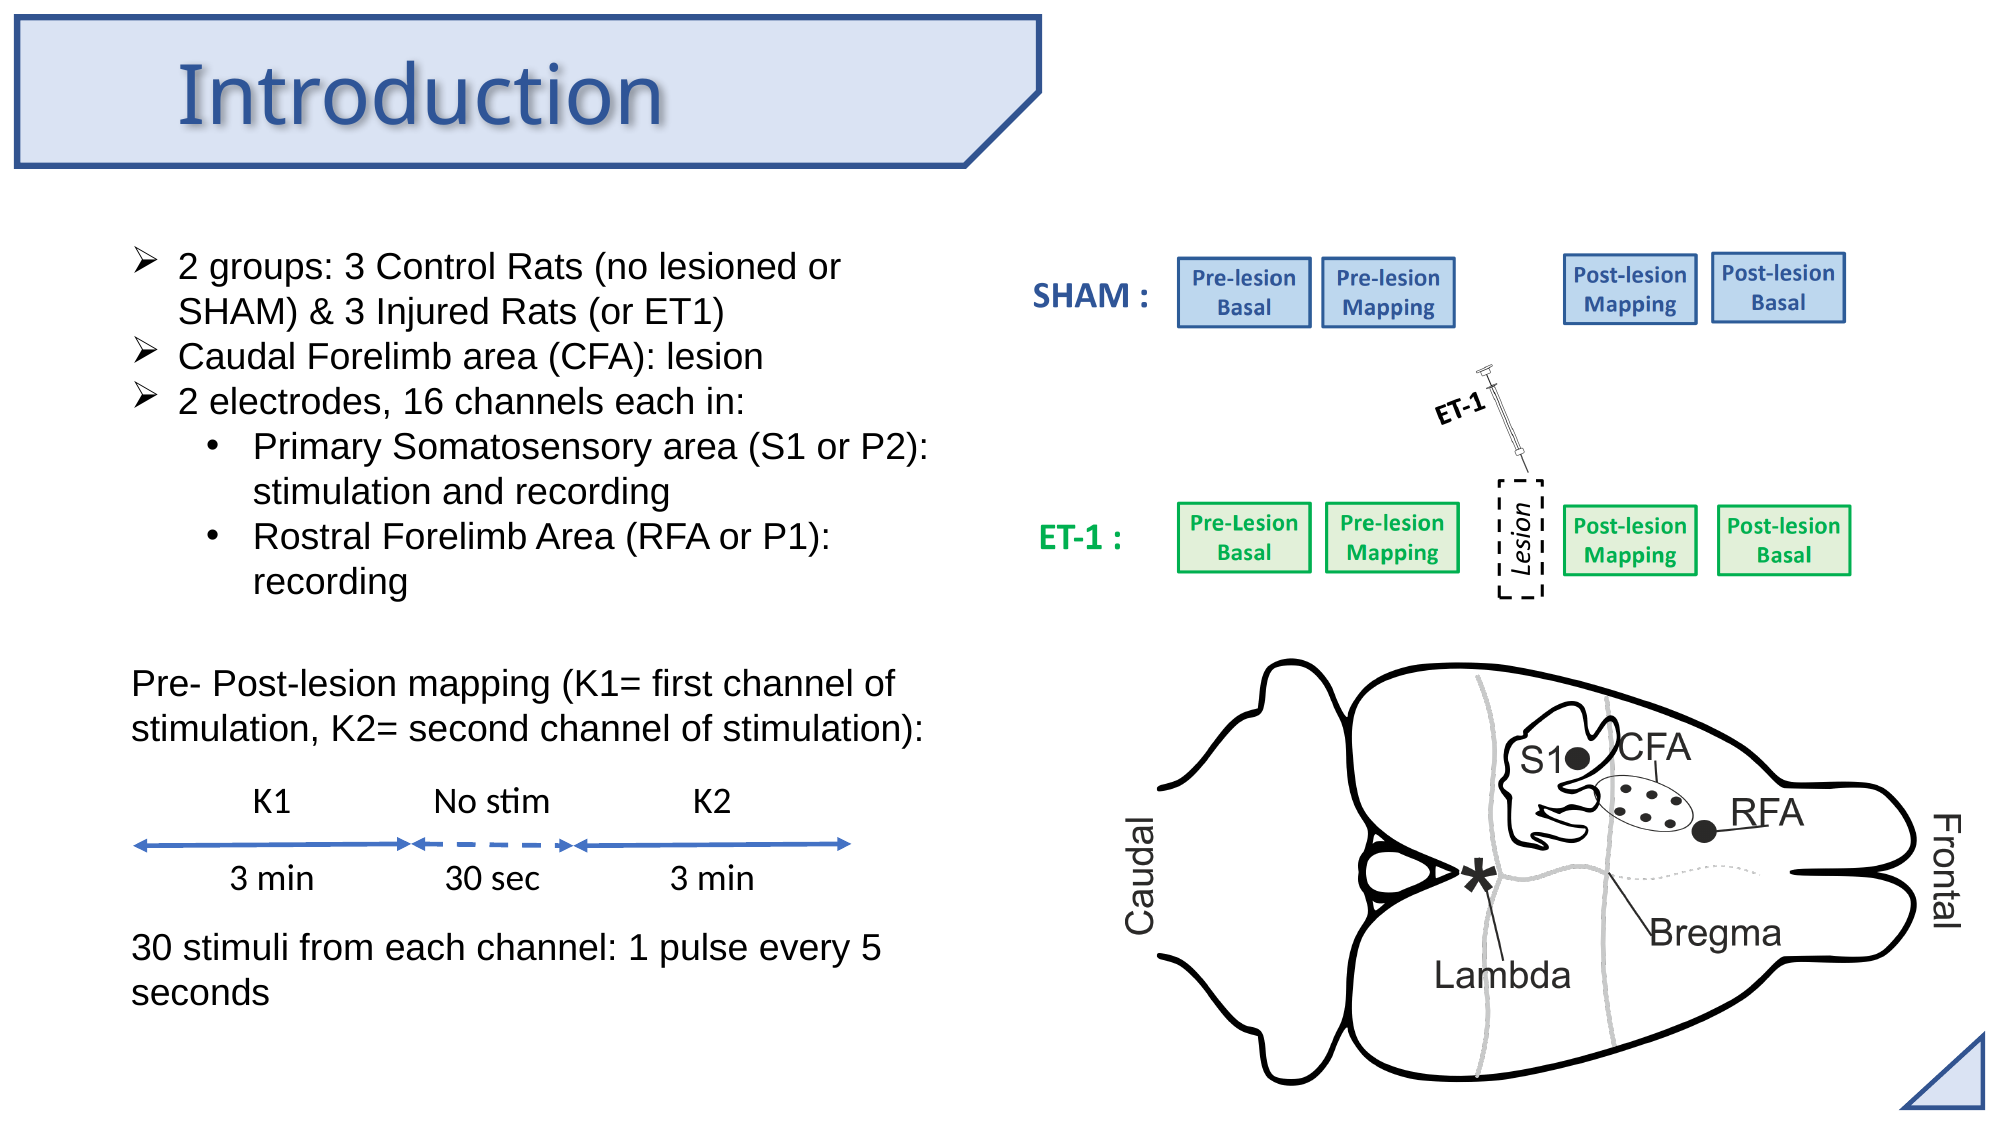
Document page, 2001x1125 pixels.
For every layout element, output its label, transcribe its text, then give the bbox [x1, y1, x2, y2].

text_box 30 stimuli from each channel: 1 pulse every 5 seconds [116, 915, 1007, 1020]
picture [1125, 658, 1961, 1086]
text_box [1902, 1033, 1984, 1109]
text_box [133, 768, 852, 907]
text_box Pre- Post-lesion mapping (K1= first channel of stimulation, K2= second channel of stimulation): [116, 651, 1007, 757]
picture [1026, 241, 1858, 608]
text_box 2 groups: 3 Control Rats (no lesioned or SHAM) & 3 Injured Rats (or ET1) Caudal Forelimb area (CFA): lesion 2 electrodes, 16 channels each in: Primary Somatosensory area (S1 or P2): stimulation and recording Rostral Forelimb Area (RFA or P1): recording [116, 235, 974, 610]
text_box [16, 16, 1041, 167]
text_box Introduction [163, 33, 893, 149]
